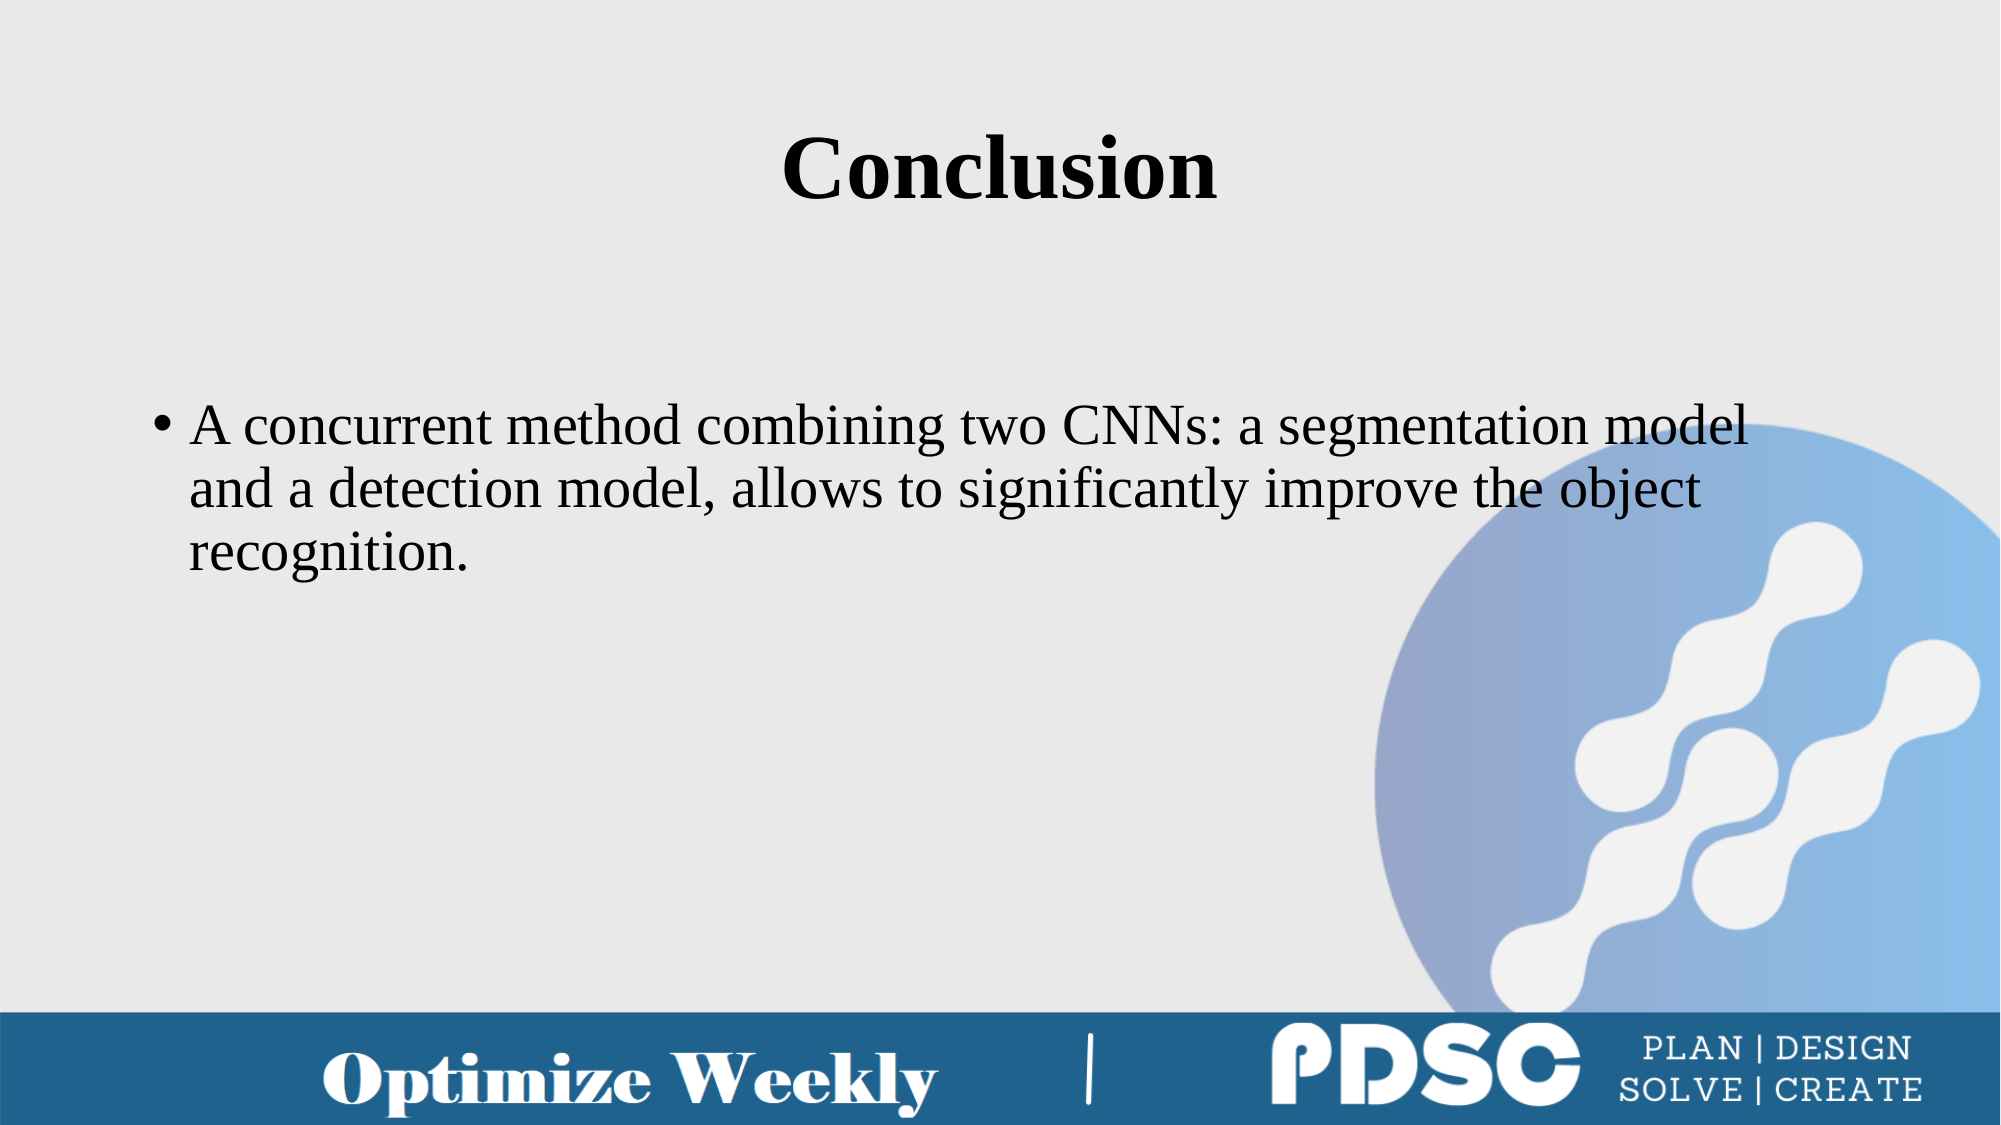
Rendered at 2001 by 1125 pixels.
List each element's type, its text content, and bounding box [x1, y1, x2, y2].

title Conclusion [137, 59, 1863, 278]
picture [0, 0, 2001, 1125]
list A concurrent method combining two CNNs: a segmentation model and a detection model, allows to significantly improve the object recognition. [137, 387, 1863, 1014]
